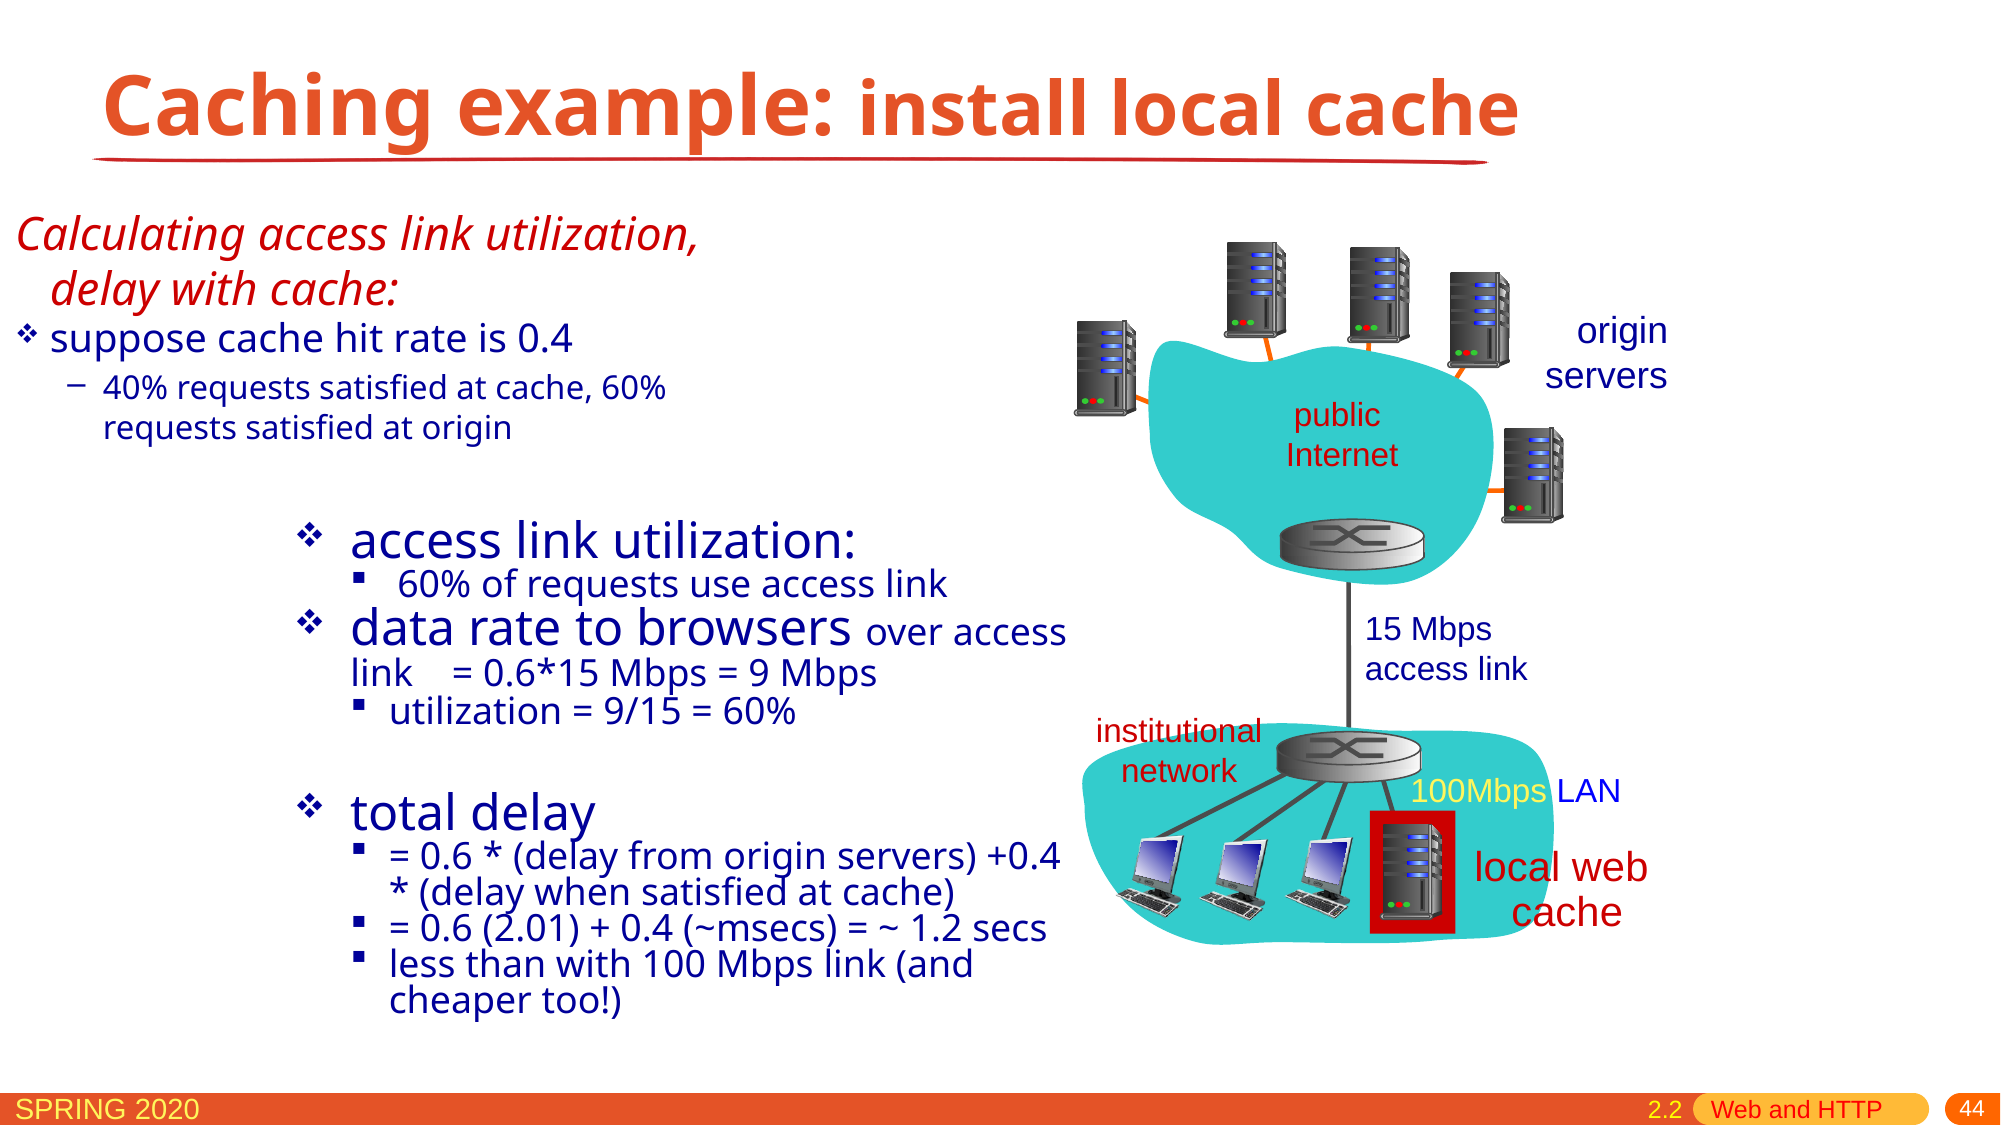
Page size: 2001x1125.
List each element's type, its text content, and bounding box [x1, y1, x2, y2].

text_box access link utilization: 60% of requests use access link data rate to browsers over access link = 0.6*15 Mbps = 9 Mbps utilization = 9/15 = 60% [279, 510, 1097, 769]
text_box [1074, 320, 1137, 416]
text_box origin servers [1530, 299, 1683, 404]
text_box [1347, 247, 1411, 343]
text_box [1098, 831, 1186, 924]
text_box total delay = 0.6 * (delay from origin servers) +0.4 * (delay when satisfied at cache) = 0.6 (2.01) + 0.4 (~msecs) = ~ 1.2 secs less than with 100 Mbps link (and cheaper too!) [279, 782, 1084, 1028]
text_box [1280, 519, 1426, 570]
text_box 15 Mbps access link [1349, 599, 1544, 695]
text_box [1083, 790, 1395, 945]
text_box 100Mbps LAN [1395, 762, 1637, 809]
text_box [1276, 731, 1422, 783]
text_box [1369, 810, 1676, 944]
text_box [1421, 730, 1543, 762]
text_box public Internet [1261, 386, 1414, 481]
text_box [1182, 835, 1264, 927]
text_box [1501, 427, 1564, 523]
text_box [1224, 242, 1287, 338]
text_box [1268, 833, 1356, 926]
text_box 2.2 Web and HTTP [1626, 1086, 1945, 1125]
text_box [1380, 824, 1443, 920]
picture [86, 155, 1505, 167]
text_box [1148, 340, 1494, 574]
text_box [1278, 723, 1378, 730]
text_box [1322, 578, 1420, 585]
title Caching example: install local cache [86, 42, 1914, 161]
text_box institutional network [1081, 702, 1278, 797]
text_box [1447, 272, 1511, 368]
list Calculating access link utilization, delay with cache: suppose cache hit rate is 0.4 40% requests satisfied at cache, 60% requests satisfied at origin [0, 196, 732, 506]
